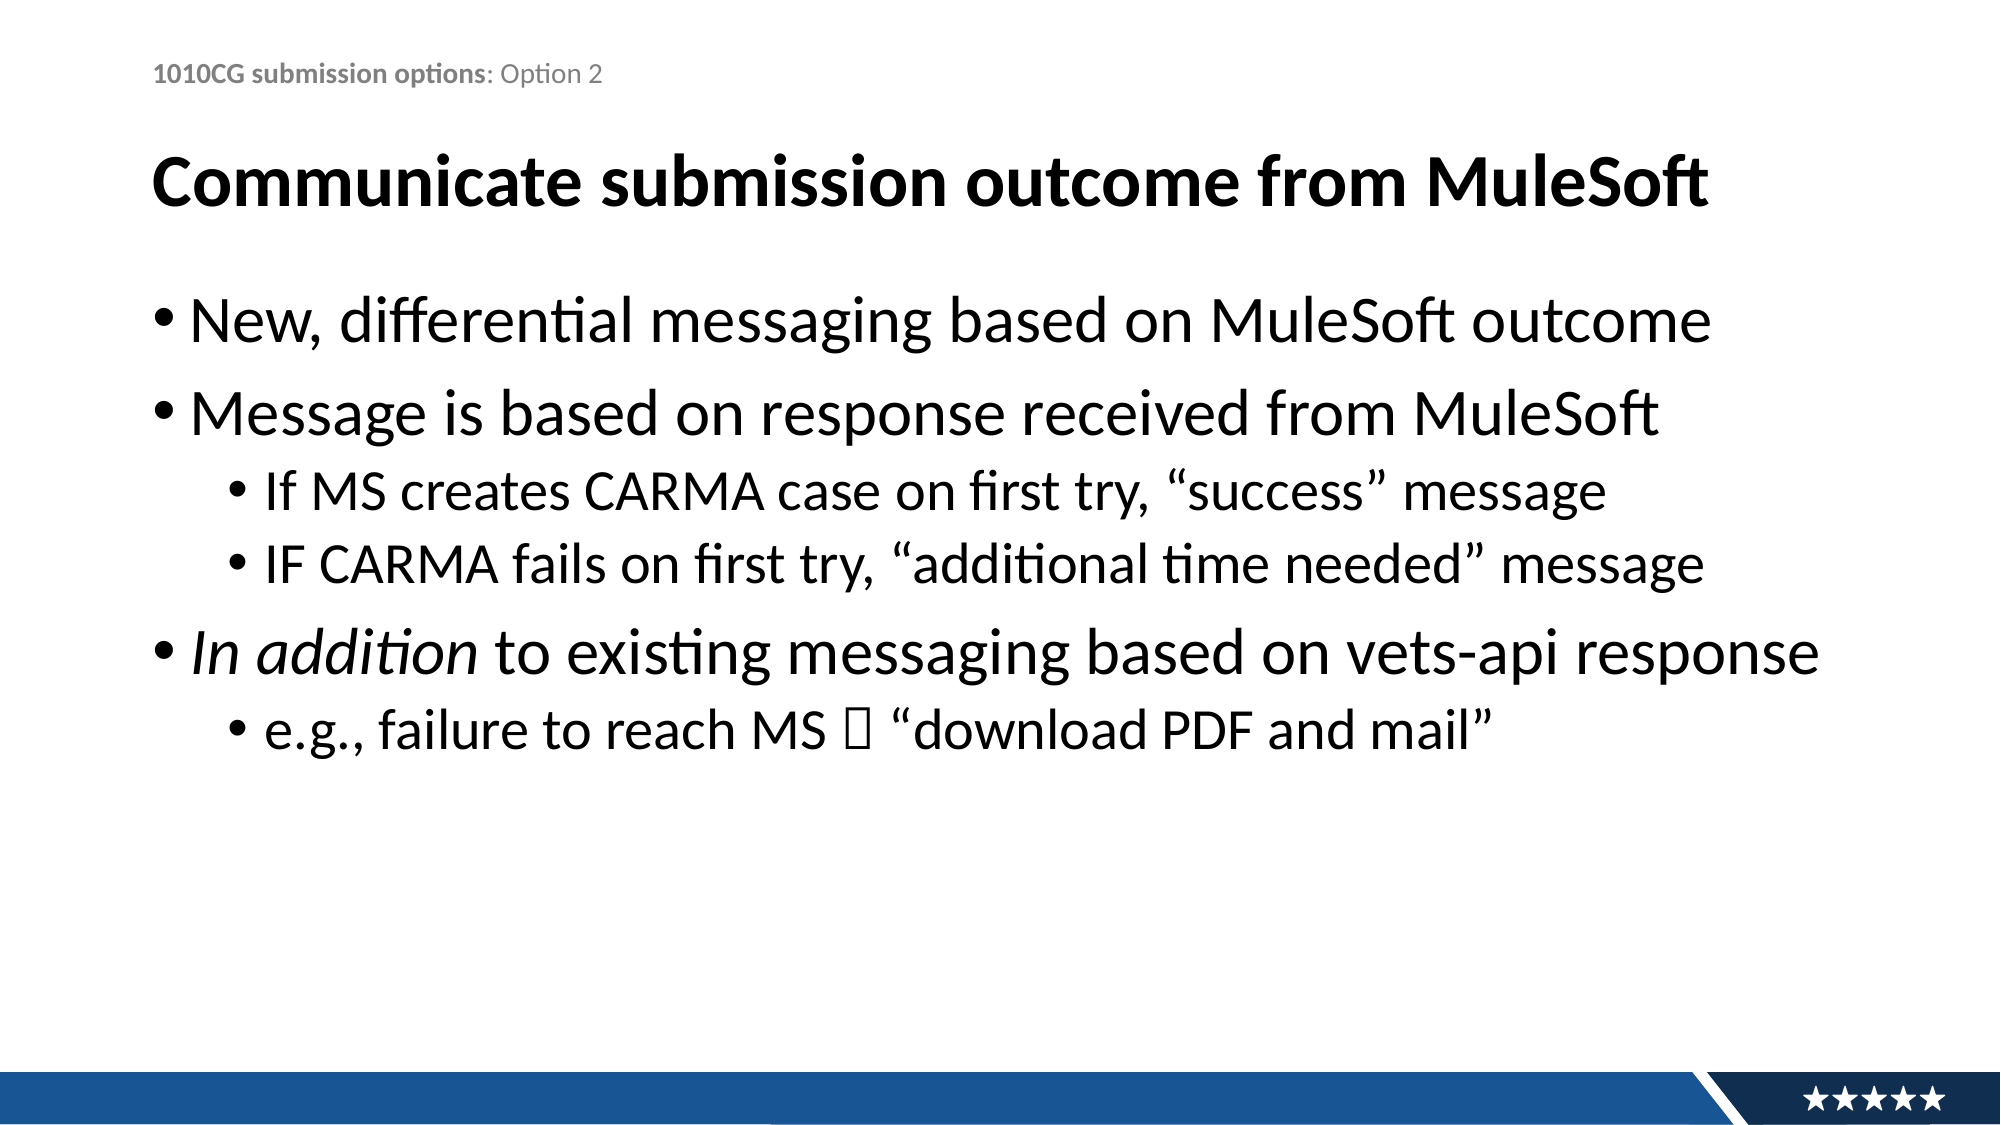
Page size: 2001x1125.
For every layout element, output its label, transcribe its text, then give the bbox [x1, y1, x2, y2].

text_box 1010CG submission options: Option 2 [137, 47, 1292, 98]
picture [0, 1072, 2000, 1125]
title Communicate submission outcome from MuleSoft [137, 79, 1863, 277]
list New, differential messaging based on MuleSoft outcome Message is based on response received from MuleSoft If MS creates CARMA case on first try, “success” message IF CARMA fails on first try, “additional time needed” message In addition to existing messaging based on vets-api response e.g., failure to reach MS  “download PDF and mail” [137, 277, 1916, 965]
